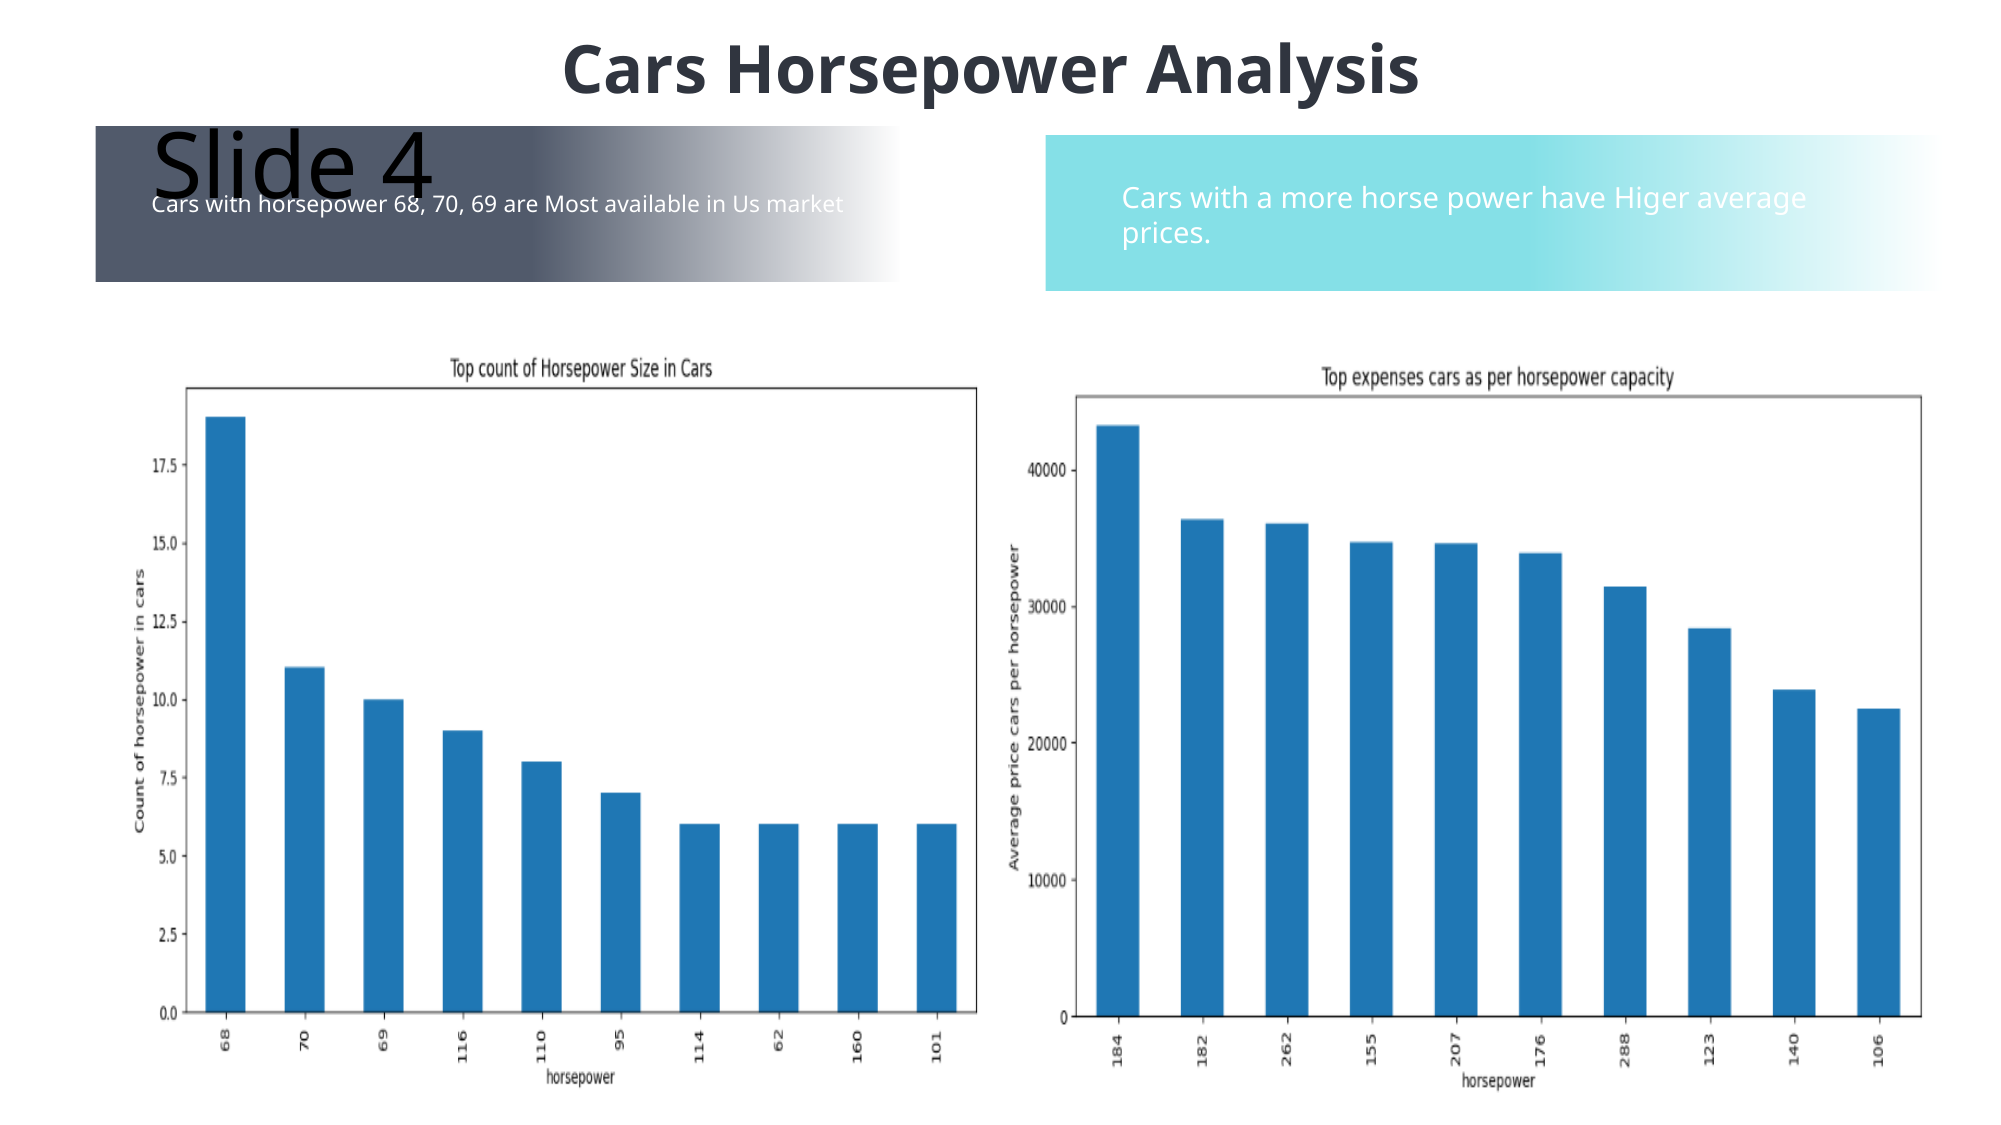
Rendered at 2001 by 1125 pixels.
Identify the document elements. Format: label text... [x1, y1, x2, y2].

text_box Cars Horsepower Analysis [561, 27, 1439, 59]
picture [95, 334, 1942, 1098]
text_box Cars with horsepower 68, 70, 69 are Most available in Us market [95, 125, 901, 282]
text_box [1045, 134, 1942, 291]
title Slide 4 [137, 59, 1863, 278]
